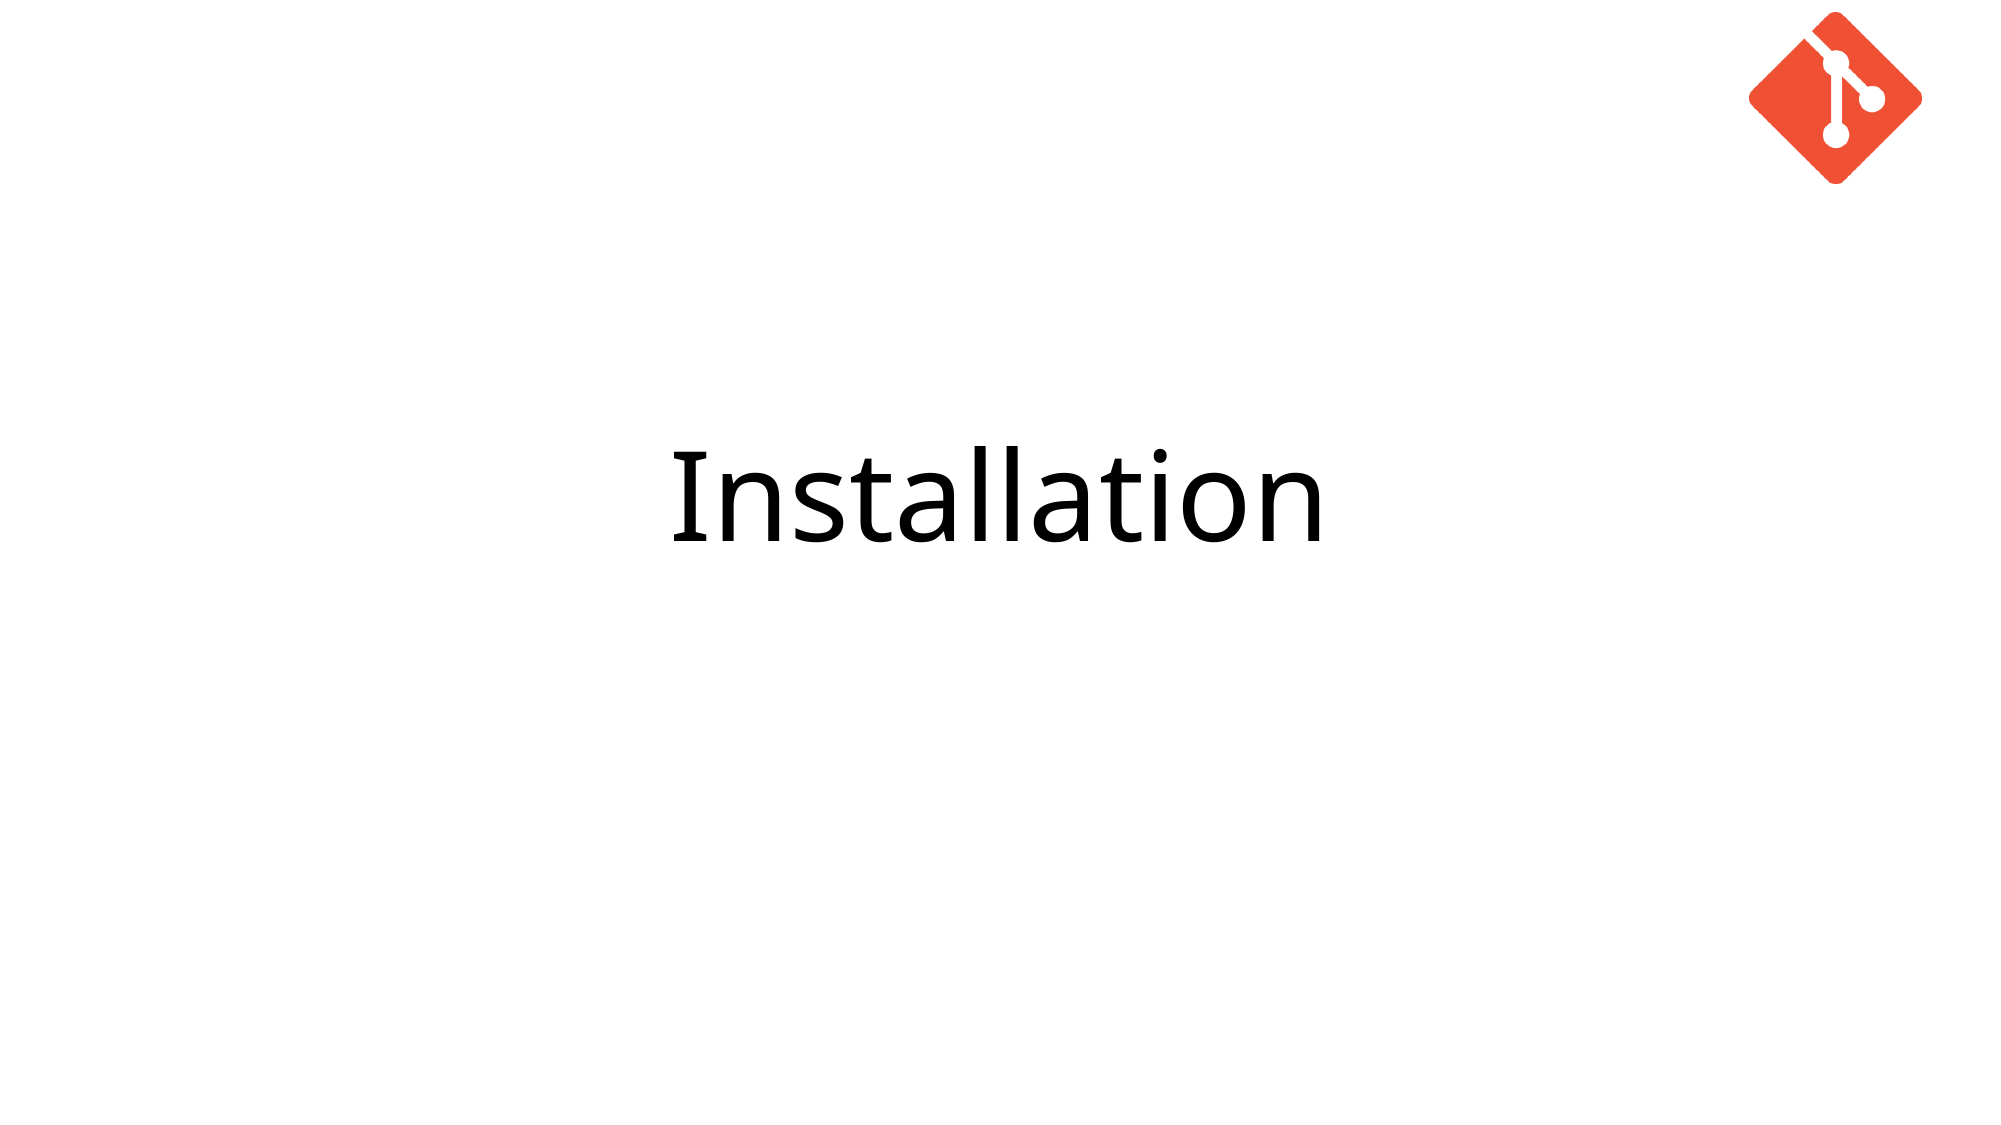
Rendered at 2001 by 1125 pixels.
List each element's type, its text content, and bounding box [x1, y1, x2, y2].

title Installation [249, 184, 1750, 576]
picture [1749, 12, 1922, 185]
